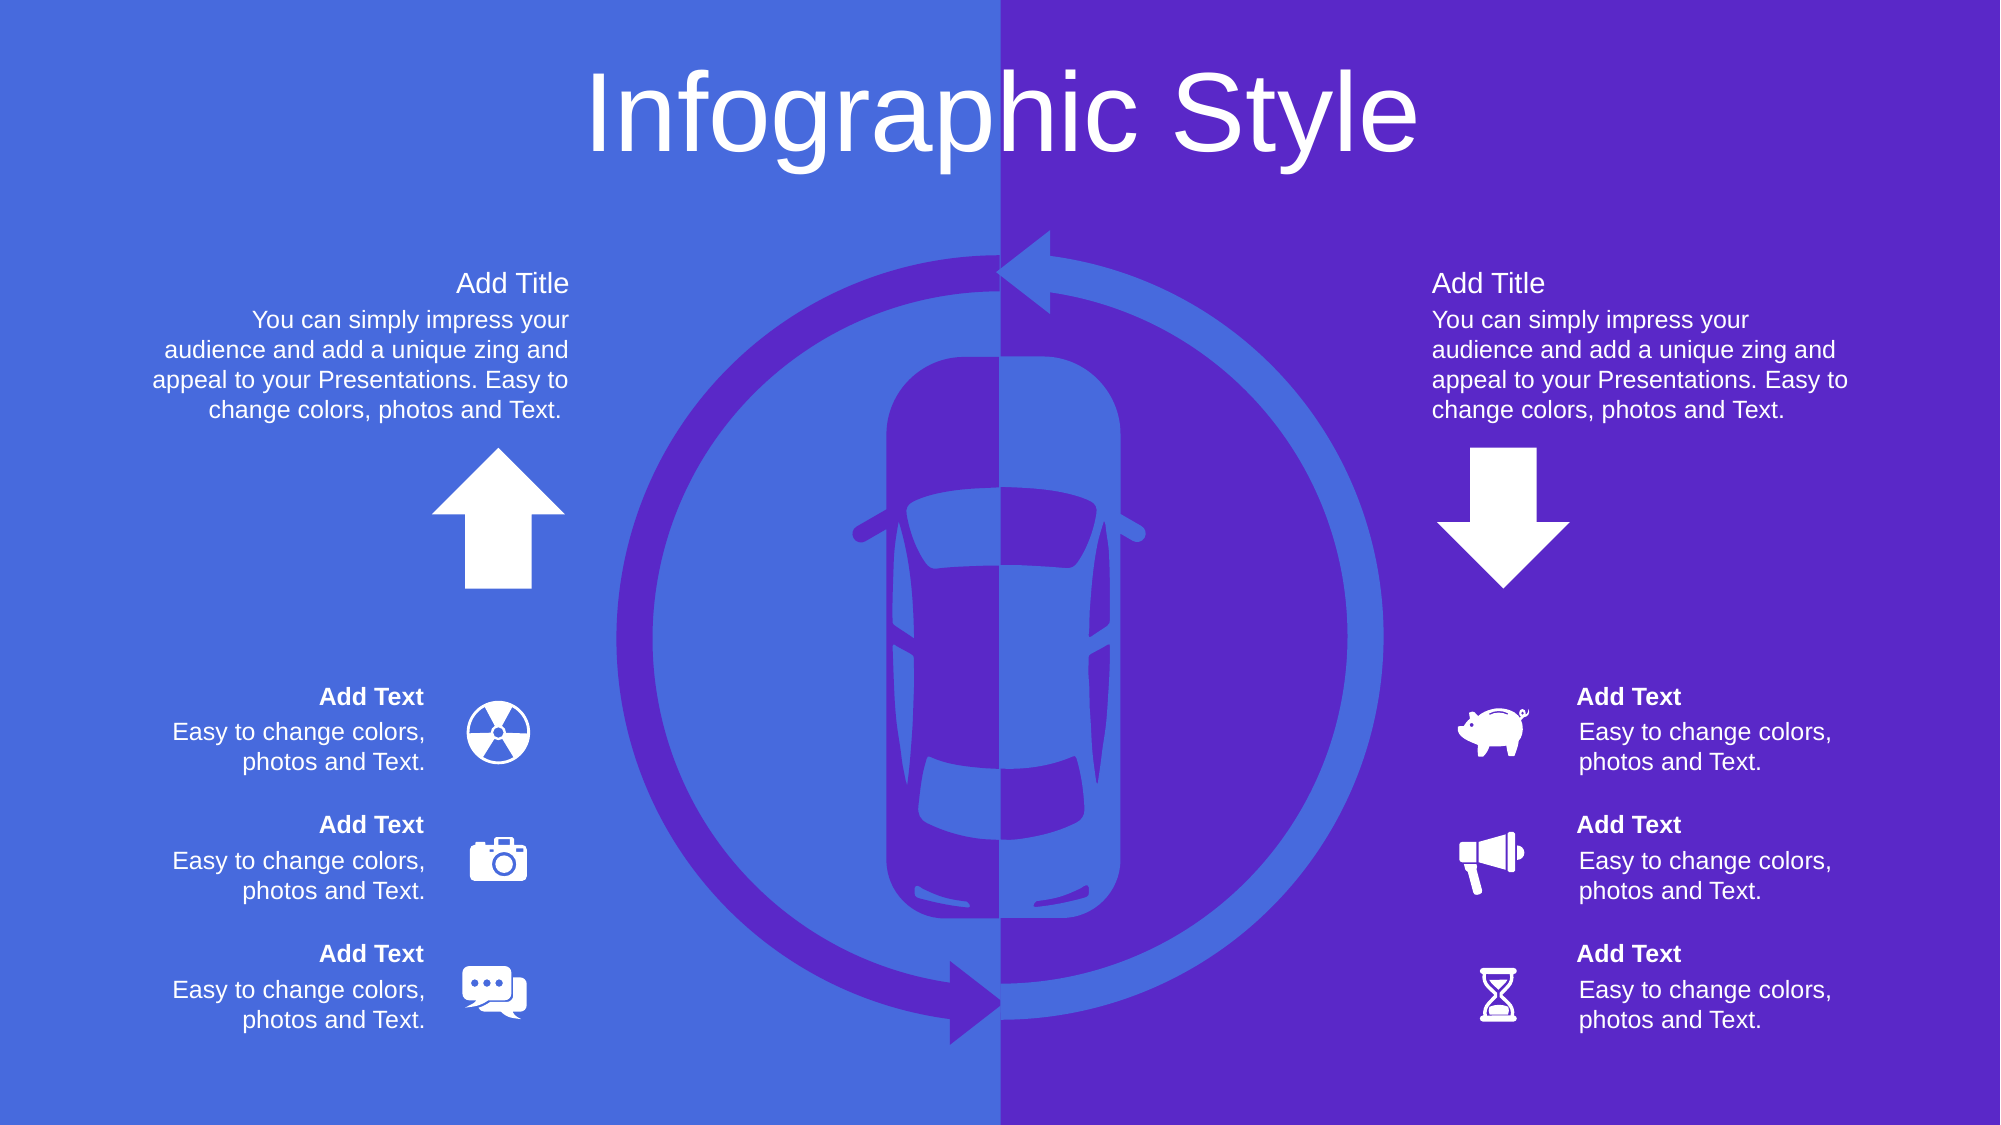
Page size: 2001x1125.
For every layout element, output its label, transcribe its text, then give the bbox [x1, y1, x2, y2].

text_box [1458, 830, 1526, 896]
text_box [465, 699, 532, 766]
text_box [1417, 256, 1866, 589]
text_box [96, 801, 442, 913]
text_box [136, 256, 585, 589]
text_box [1561, 672, 1904, 785]
text_box [0, 0, 1002, 1125]
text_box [1561, 930, 1904, 1042]
text_box [461, 965, 528, 1021]
list Infographic Style [53, 55, 1952, 175]
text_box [96, 672, 442, 785]
text_box [1002, 0, 2000, 1125]
text_box [468, 836, 528, 882]
text_box [1456, 707, 1531, 758]
text_box [1478, 966, 1518, 1023]
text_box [96, 930, 442, 1042]
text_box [616, 230, 1384, 1045]
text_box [1561, 801, 1904, 913]
